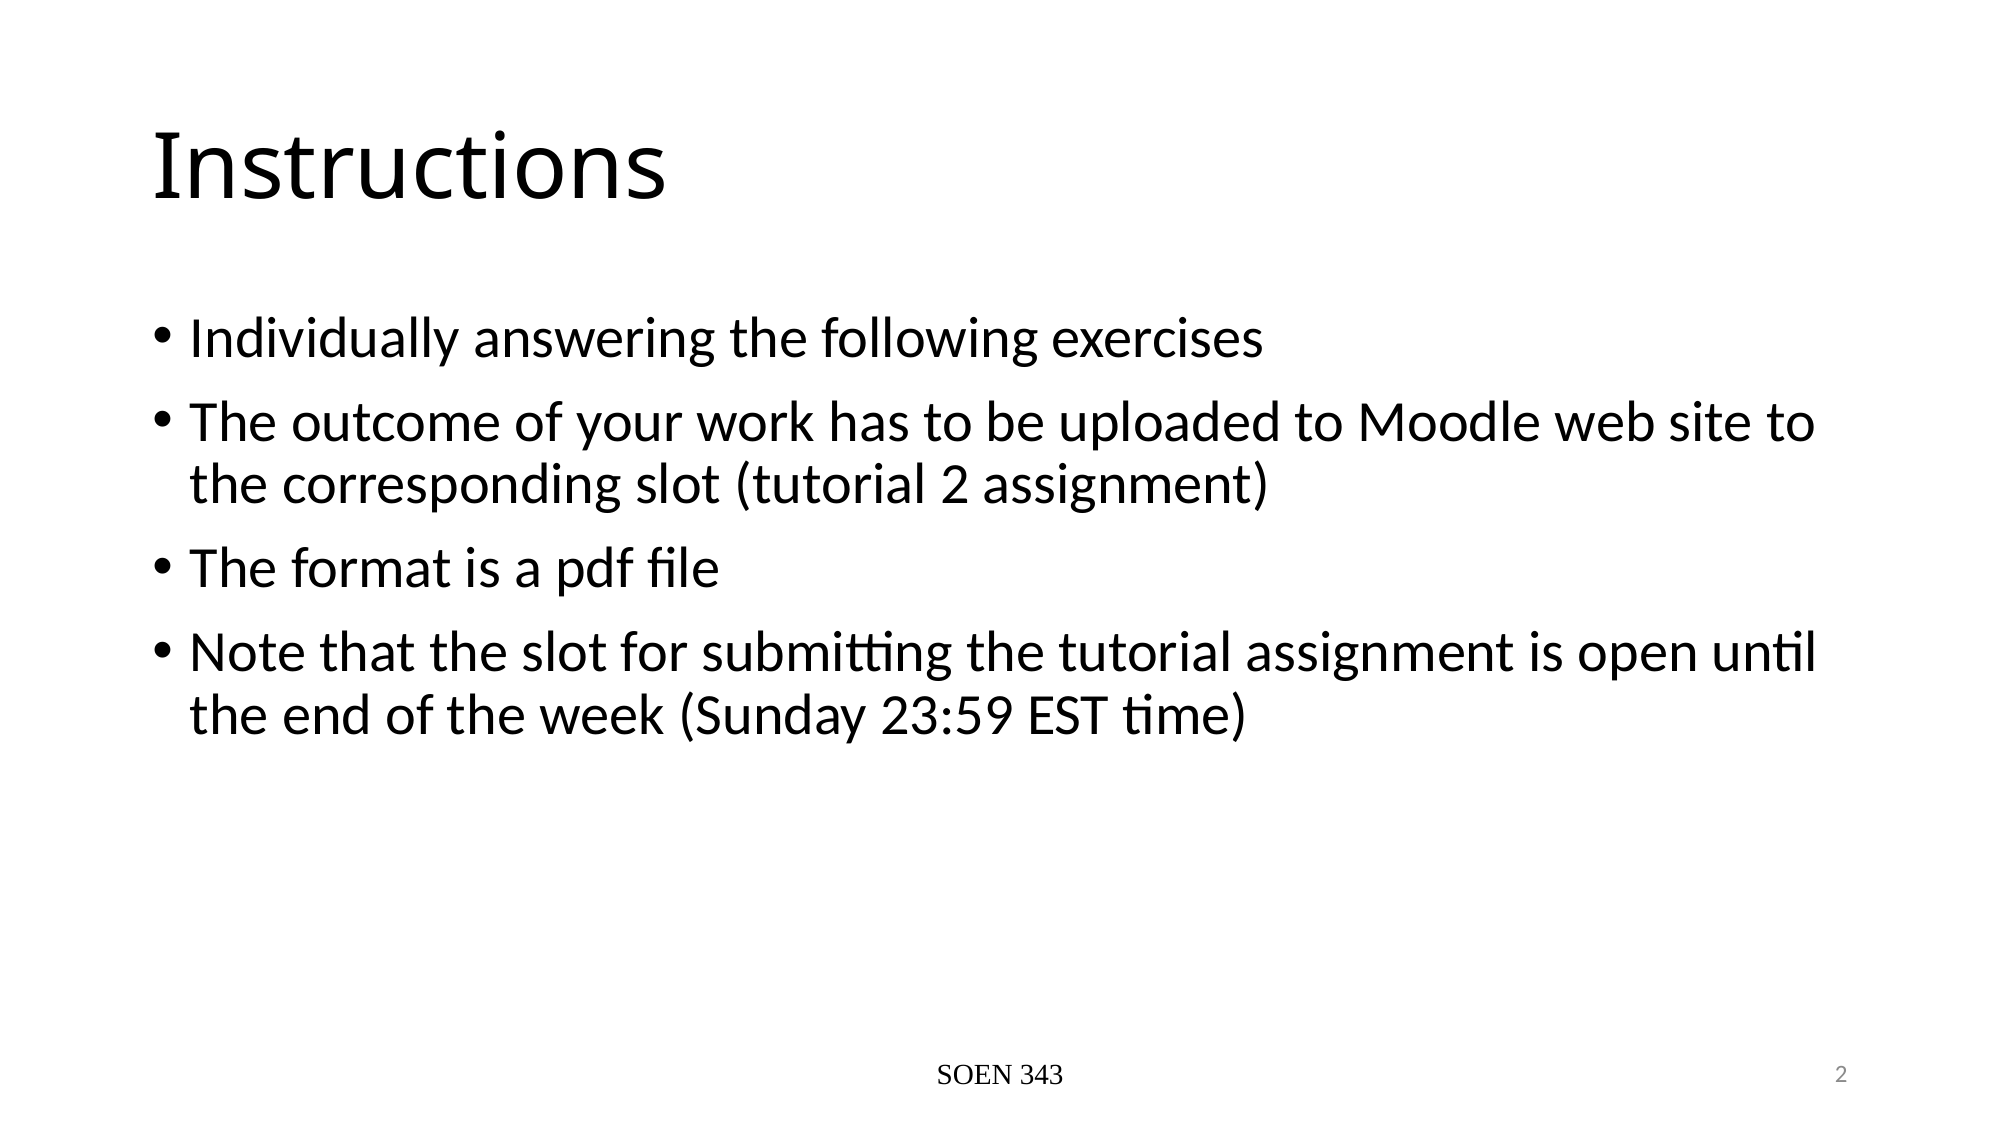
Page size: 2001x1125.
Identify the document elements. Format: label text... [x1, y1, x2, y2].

slide_number 2 [1412, 1042, 1863, 1103]
list Individually answering the following exercises The outcome of your work has to be uploaded to Moodle web site to the corresponding slot (tutorial 2 assignment) The format is a pdf file Note that the slot for submitting the tutorial assignment is open until the end of the week (Sunday 23:59 EST time) [137, 299, 1863, 1014]
title Instructions [137, 59, 1863, 278]
footer SOEN 343 [662, 1042, 1338, 1103]
